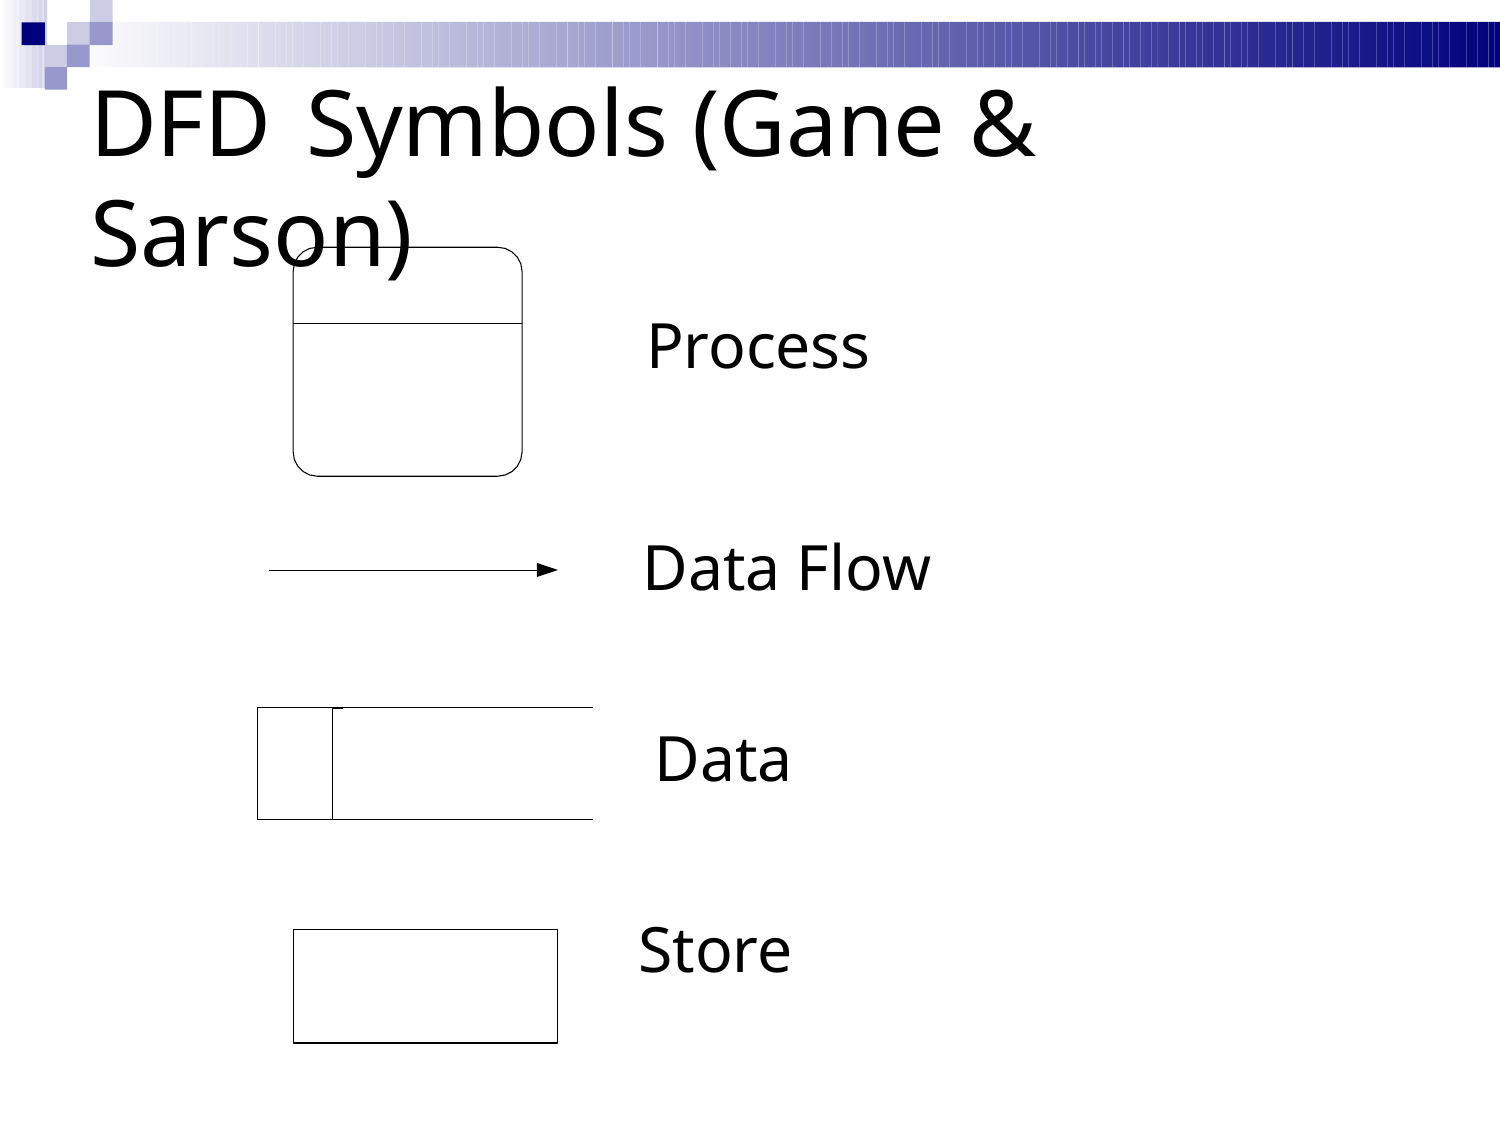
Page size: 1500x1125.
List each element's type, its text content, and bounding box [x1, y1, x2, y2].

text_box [292, 246, 523, 478]
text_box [256, 707, 594, 821]
text_box Process Data Flow Data Store Source/Sink (External Entity) [635, 304, 1439, 1125]
title DFD Symbols (Gane & Sarson) [87, 62, 1373, 285]
text_box [293, 929, 558, 1044]
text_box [268, 562, 559, 578]
